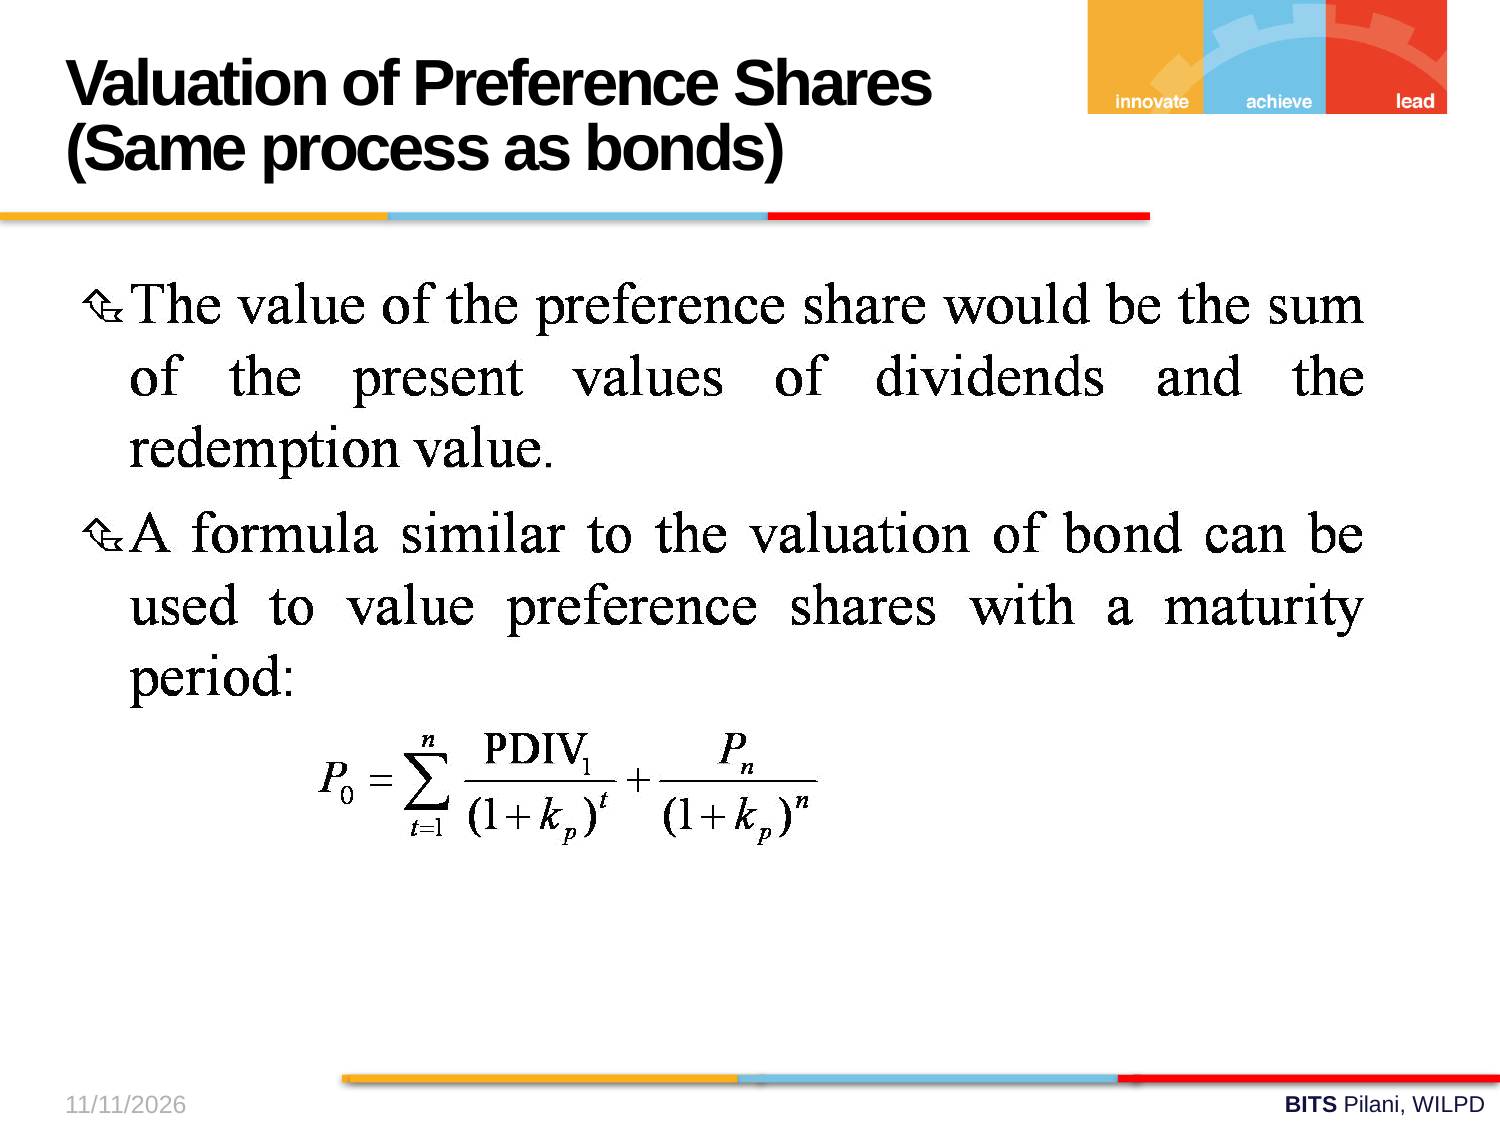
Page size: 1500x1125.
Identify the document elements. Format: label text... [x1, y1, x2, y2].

slide_number 19-Oct-24 [50, 1082, 400, 1125]
list Valuation of Preference Shares (Same process as bonds) [50, 24, 1088, 213]
picture [1087, 0, 1448, 114]
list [49, 246, 1401, 986]
